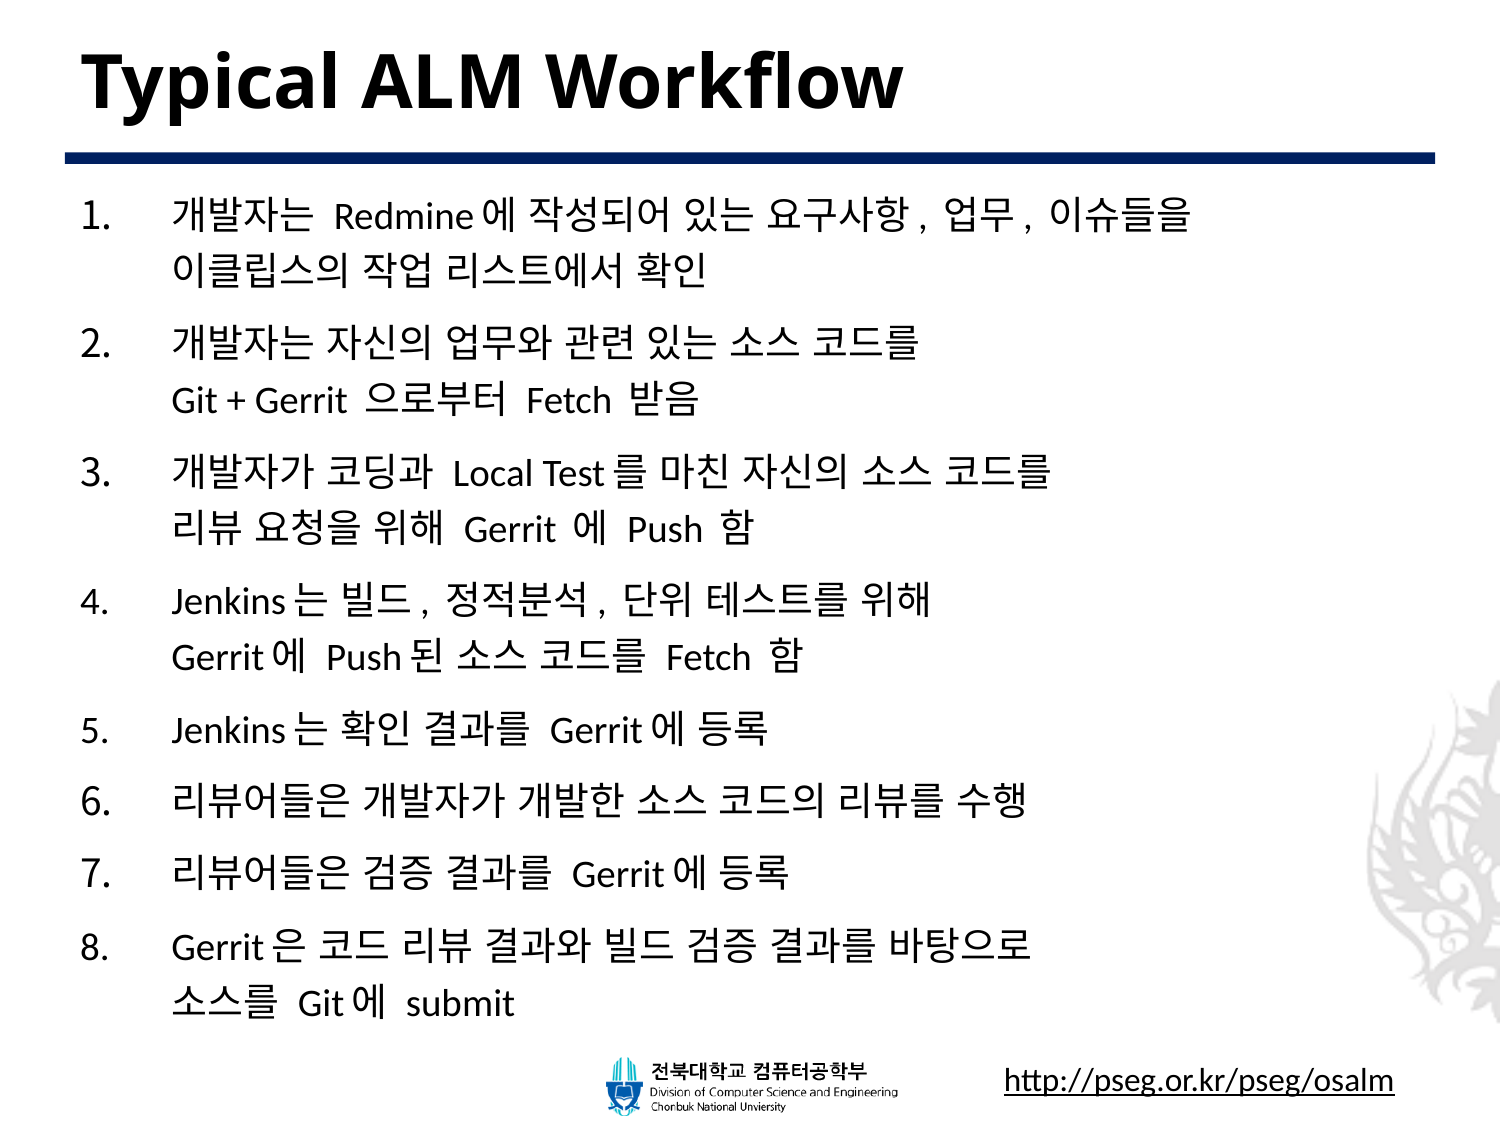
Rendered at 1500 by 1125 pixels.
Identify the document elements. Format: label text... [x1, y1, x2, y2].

title Typical ALM Workflow [64, 26, 1436, 143]
picture [600, 1057, 900, 1116]
text_box http://pseg.or.kr/pseg/osalm [988, 1050, 1418, 1106]
list 개발자는 Redmine에 작성되어 있는 요구사항, 업무, 이슈들을 이클립스의 작업 리스트에서 확인 개발자는 자신의 업무와 관련 있는 소스 코드를 Git + Gerrit 으로부터 Fetch 받음 개발자가 코딩과 Local Test를 마친 자신의 소스 코드를 리뷰 요청을 위해 Gerrit 에 Push 함 Jenkins는 빌드, 정적분석, 단위 테스트를 위해 Gerrit에 Push된 소스 코드를 Fetch 함 Jenkins는 확인 결과를 Gerrit에 등록 리뷰어들은 개발자가 개발한 소스 코드의 리뷰를 수행 리뷰어들은 검증 결과를 Gerrit에 등록 Gerrit은 코드 리뷰 결과와 빌드 검증 결과를 바탕으로 소스를 Git에 submit [64, 173, 1436, 1039]
